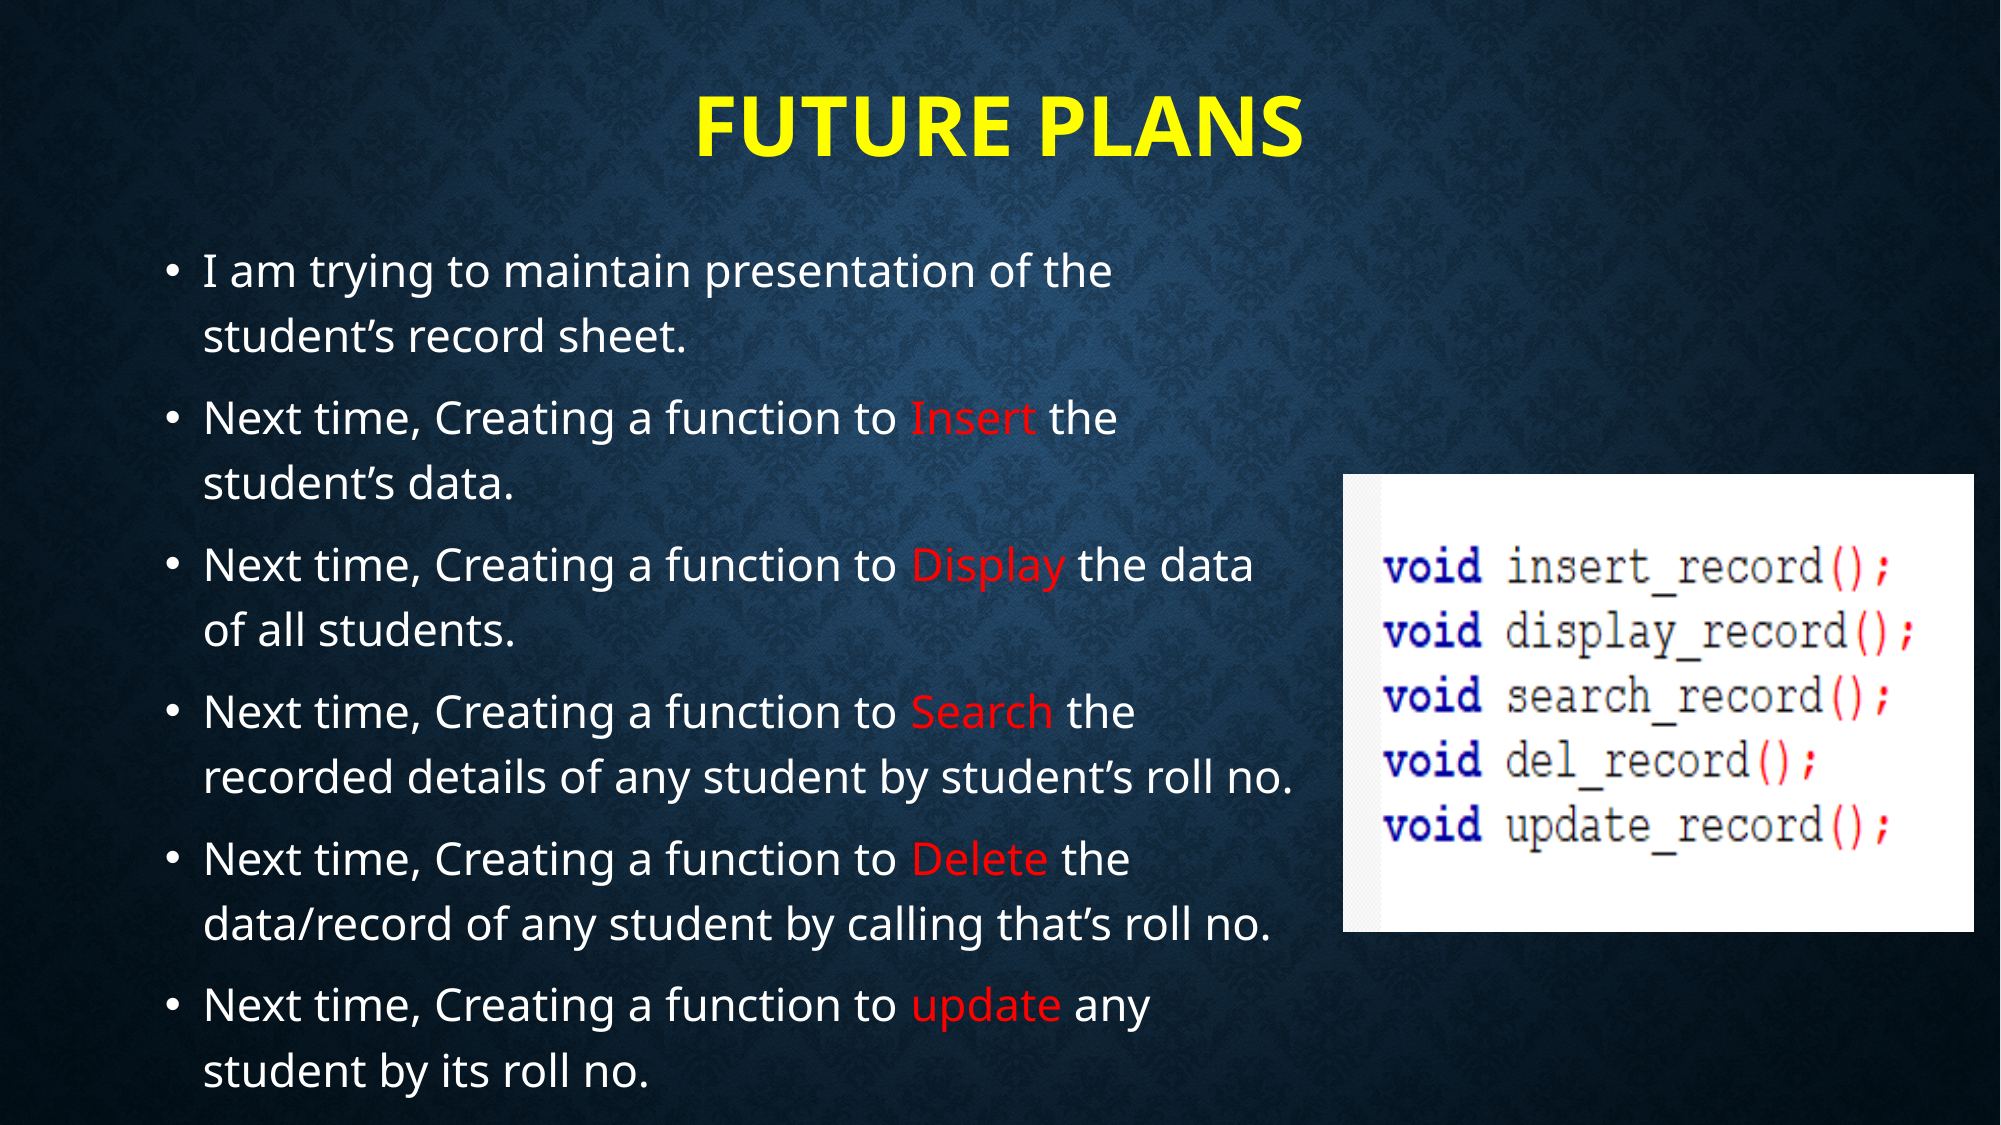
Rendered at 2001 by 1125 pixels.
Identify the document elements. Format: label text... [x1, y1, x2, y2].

title Future plans [149, 21, 1849, 239]
picture [1343, 473, 1975, 933]
list I am trying to maintain presentation of the student’s record sheet. Next time, Creating a function to Insert the student’s data. Next time, Creating a function to Display the data of all students. Next time, Creating a function to Search the recorded details of any student by student’s roll no. Next time, Creating a function to Delete the data/record of any student by calling that’s roll no. Next time, Creating a function to update any student by its roll no. [149, 223, 1317, 1125]
